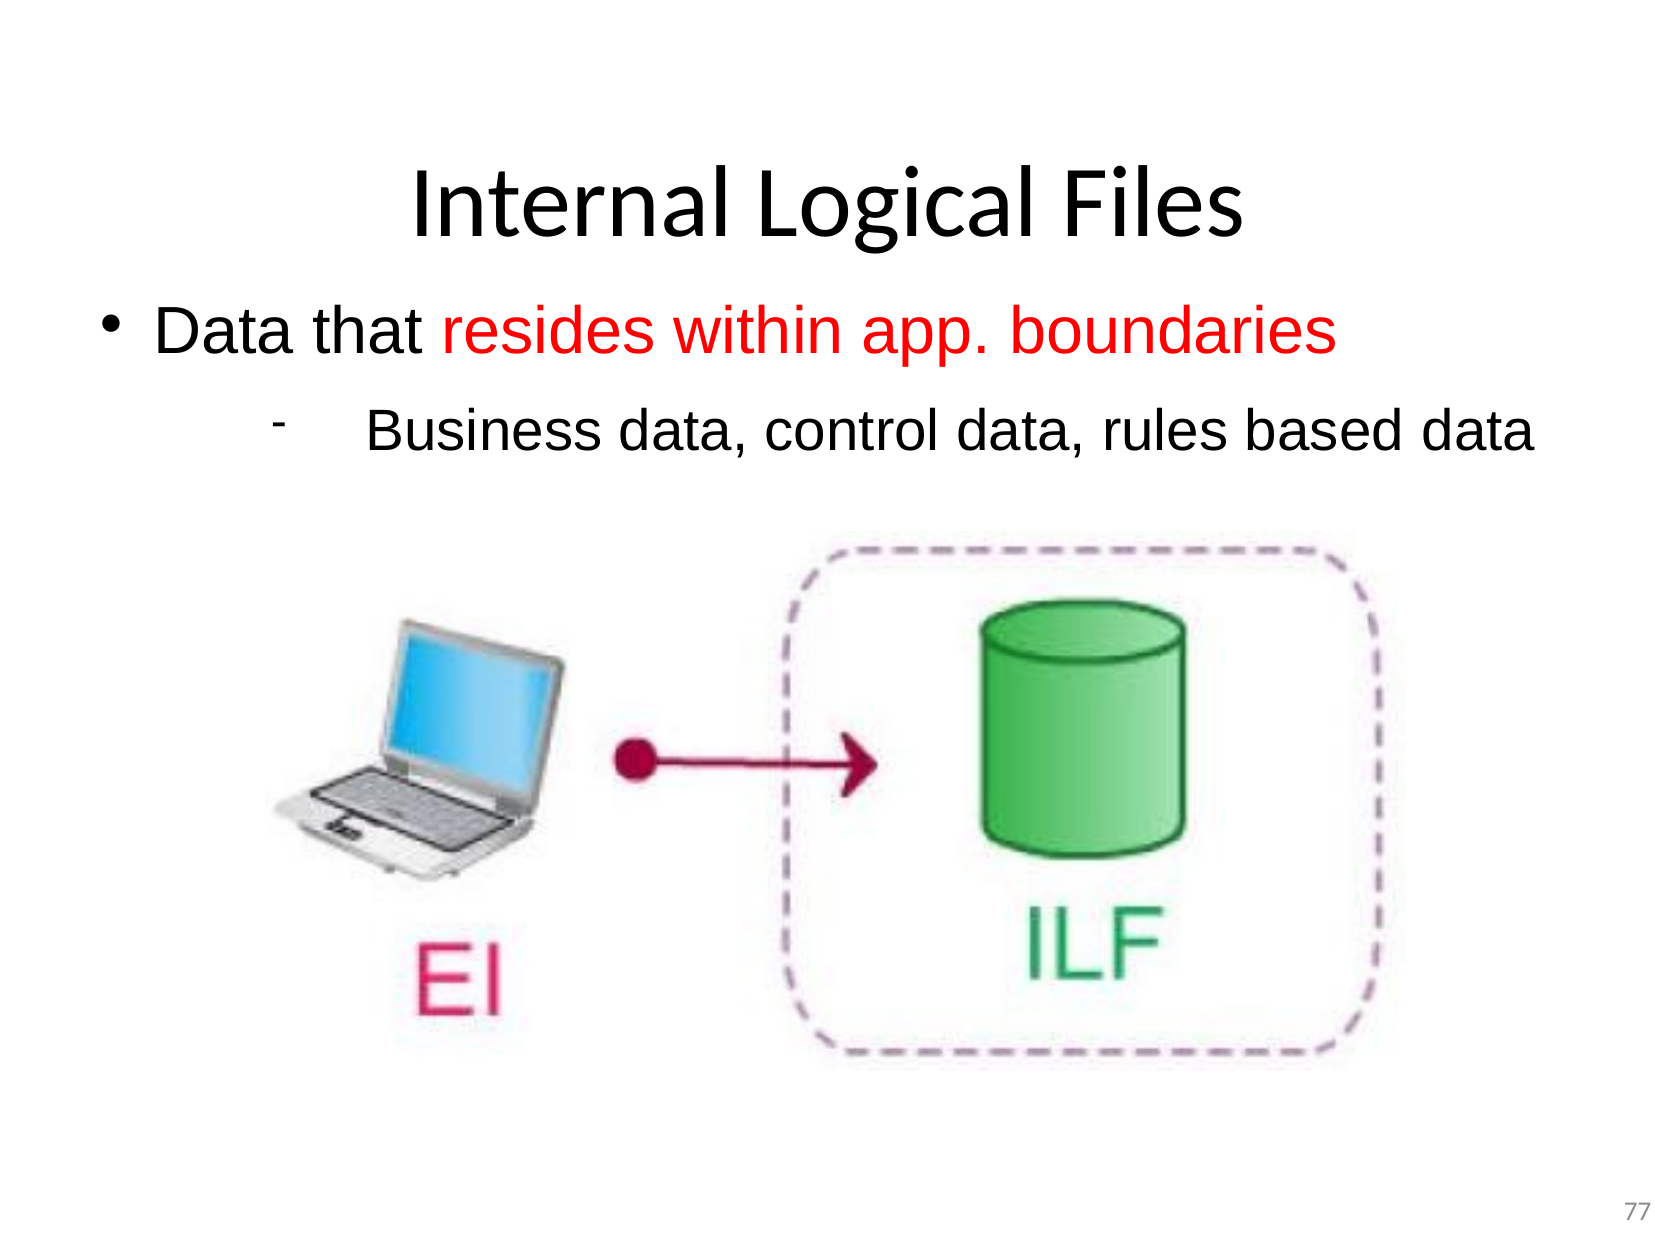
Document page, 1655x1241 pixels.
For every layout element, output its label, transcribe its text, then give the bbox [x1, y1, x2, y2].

title Internal Logical Files [403, 89, 1249, 256]
slide_number 77 [1596, 842, 1652, 1241]
text_box Data that resides within app. boundaries Business data, control data, rules based data [98, 256, 1537, 462]
text_box [265, 531, 1407, 1071]
